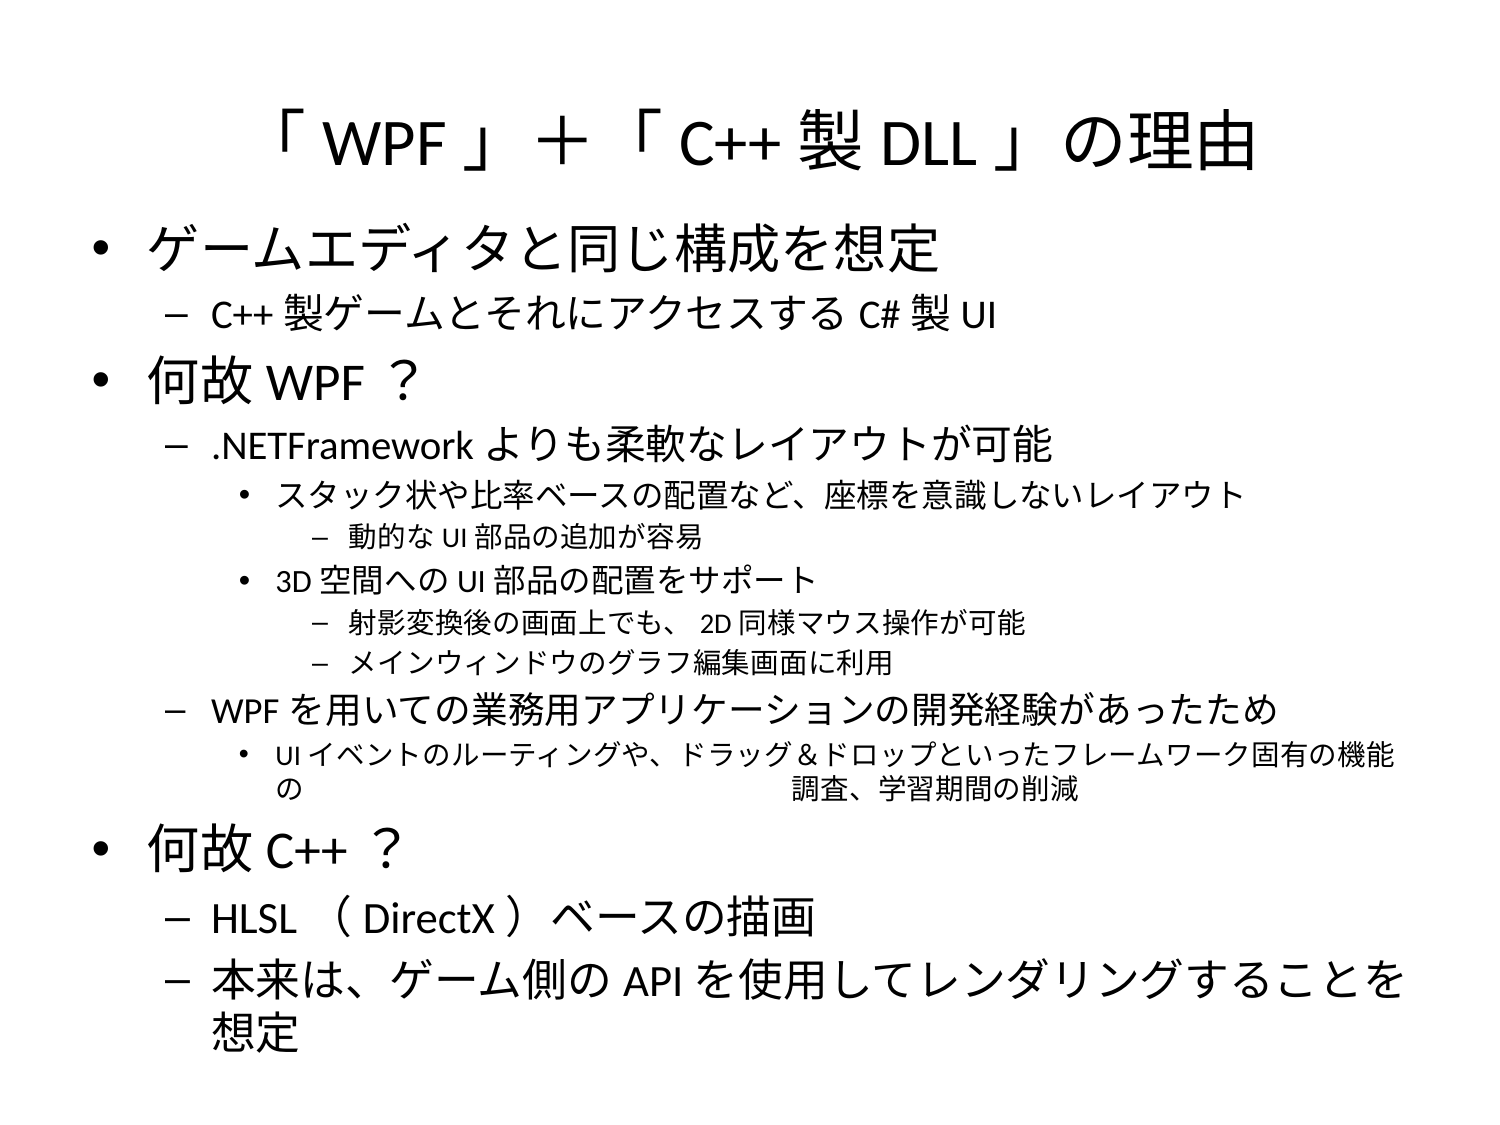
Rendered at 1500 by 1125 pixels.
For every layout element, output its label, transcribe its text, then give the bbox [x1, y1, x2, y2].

title 「WPF」＋「C++製DLL」の理由 [75, 45, 1425, 233]
list ゲームエディタと同じ構成を想定 C++製ゲームとそれにアクセスするC#製UI 何故WPF？ .NETFrameworkよりも柔軟なレイアウトが可能 スタック状や比率ベースの配置など、座標を意識しないレイアウト 動的なUI部品の追加が容易 3D空間へのUI部品の配置をサポート 射影変換後の画面上でも、2D同様マウス操作が可能 メインウィンドウのグラフ編集画面に利用 WPFを用いての業務用アプリケーションの開発経験があったため UIイベントのルーティングや、ドラッグ＆ドロップといったフレームワーク固有の機能の 調査、学習期間の削減 何故C++？ HLSL（DirectX）ベースの描画 本来は、ゲーム側のAPIを使用してレンダリングすることを想定 [76, 208, 1427, 1071]
